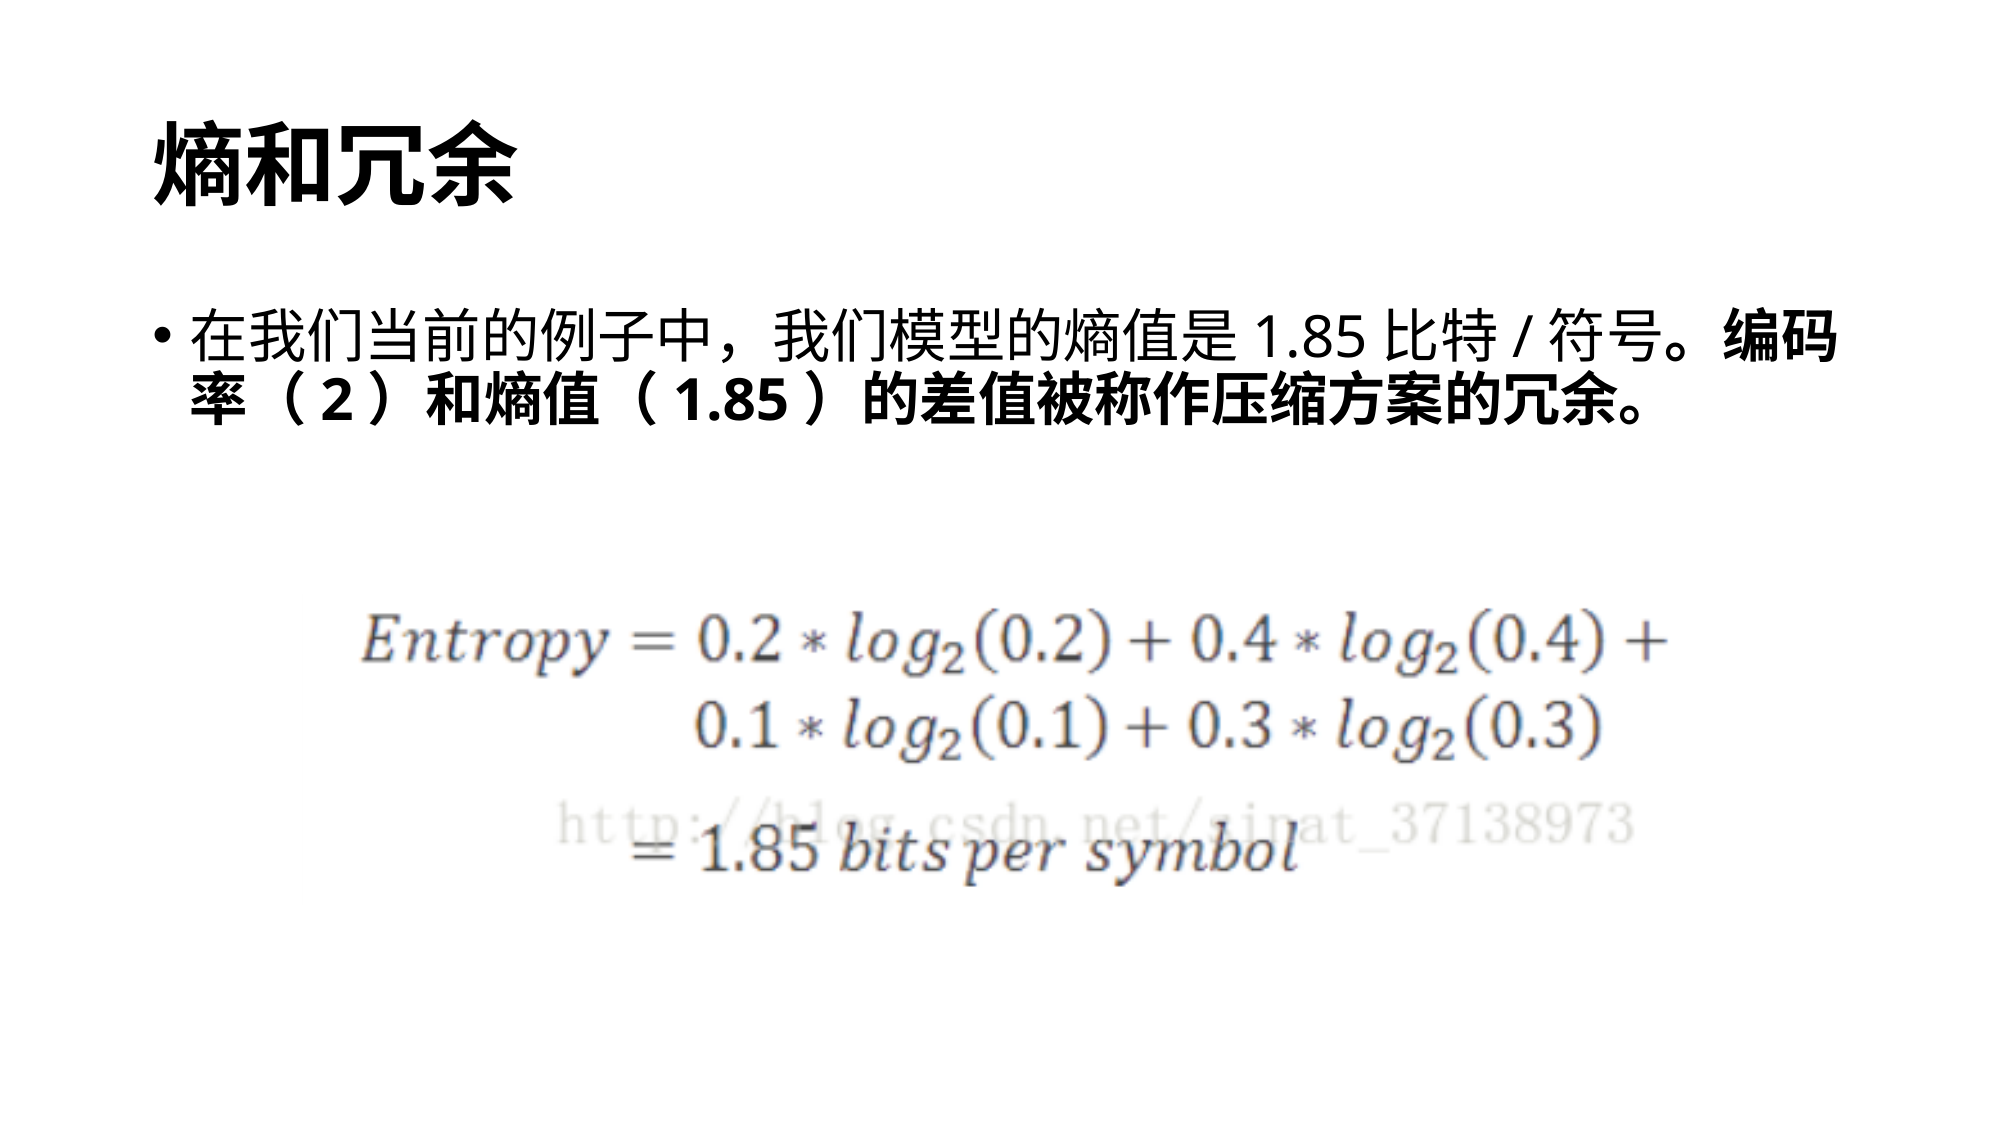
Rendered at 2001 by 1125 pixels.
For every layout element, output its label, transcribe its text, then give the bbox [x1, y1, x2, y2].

list 在我们当前的例子中，我们模型的熵值是1.85比特/符号。编码率（2）和熵值（1.85）的差值被称作压缩方案的冗余。 [137, 299, 1863, 1014]
title 熵和冗余 [137, 59, 1863, 278]
picture [301, 594, 1879, 905]
